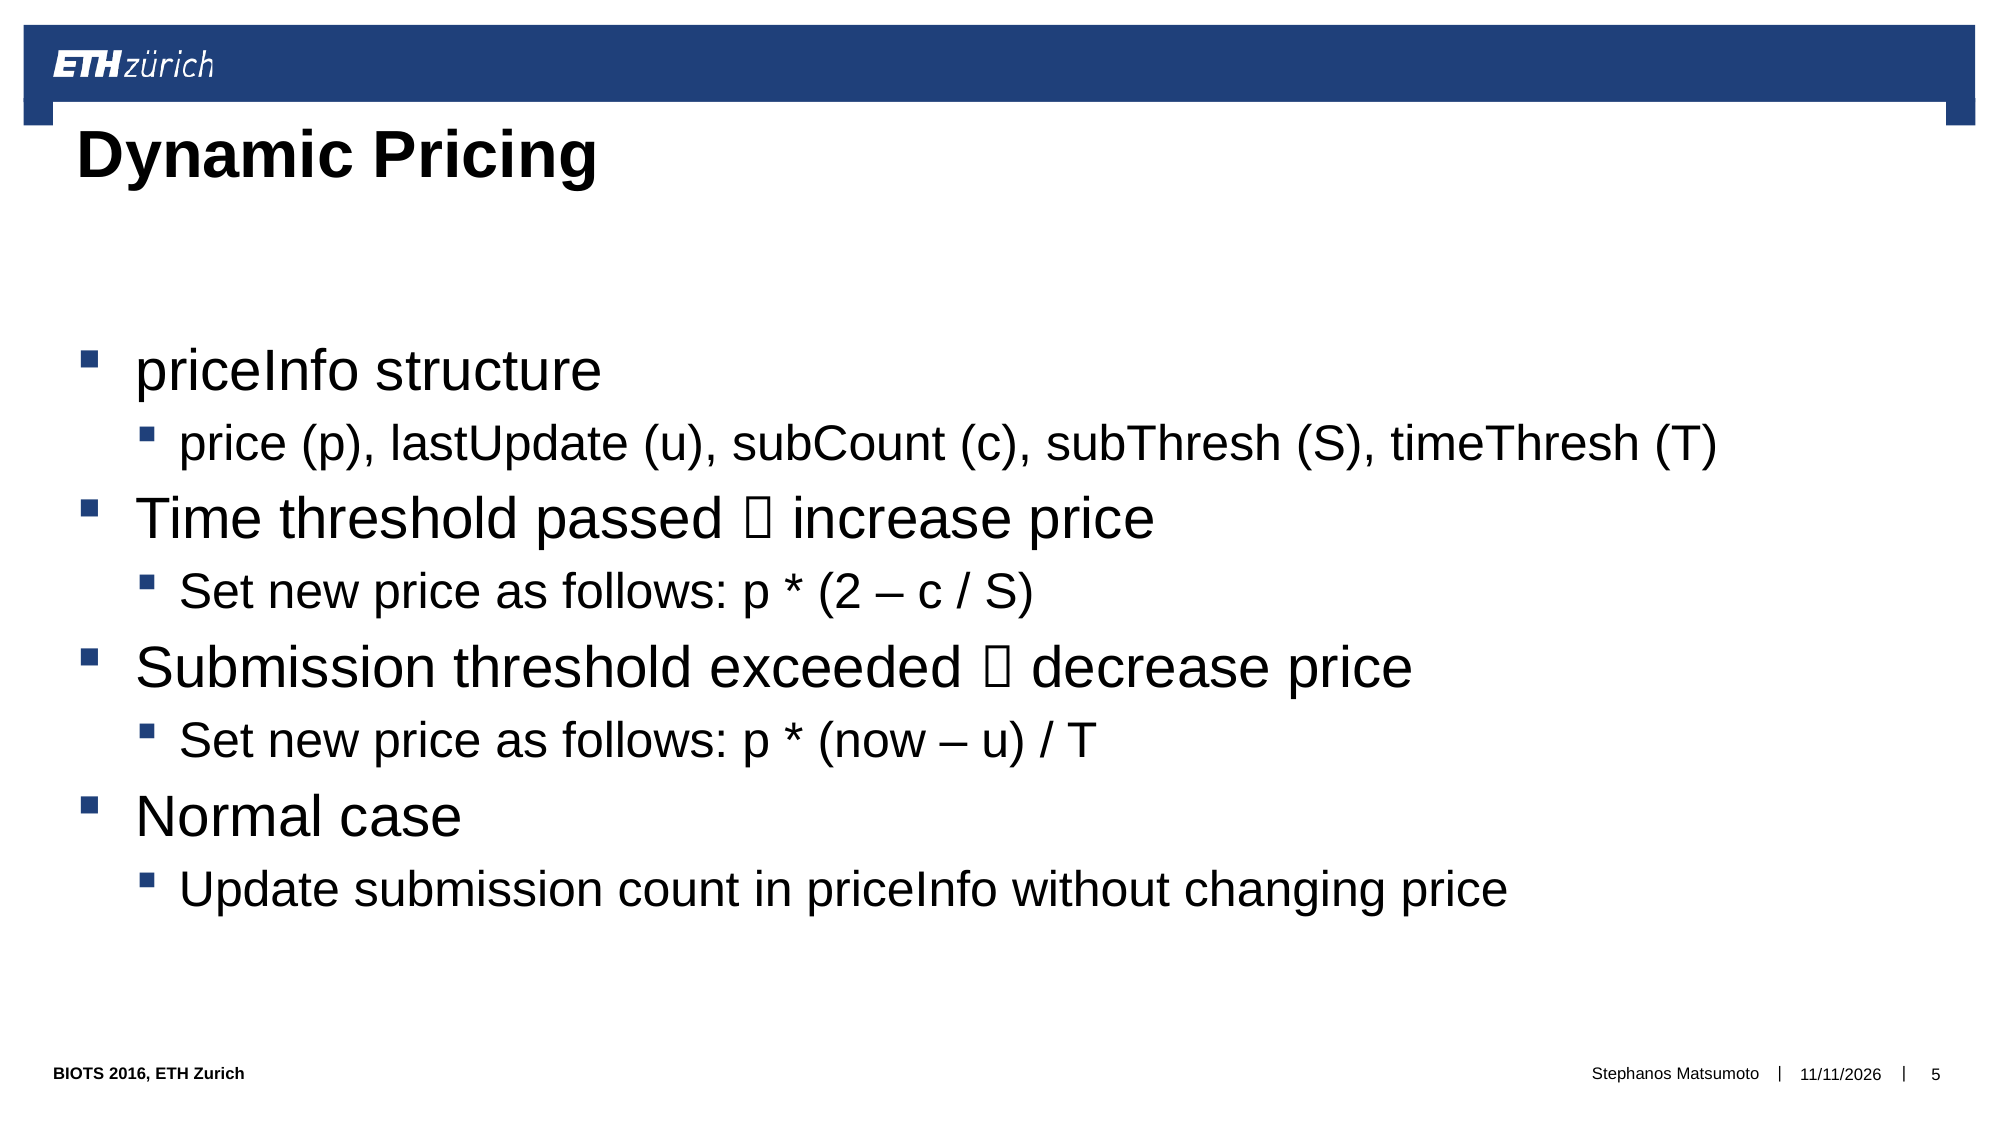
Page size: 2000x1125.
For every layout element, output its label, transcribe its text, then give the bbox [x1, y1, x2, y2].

list priceInfo structure price (p), lastUpdate (u), subCount (c), subThresh (S), timeThresh (T) Time threshold passed  increase price Set new price as follows: p * (2 – c / S) Submission threshold exceeded  decrease price Set new price as follows: p * (now – u) / T Normal case Update submission count in priceInfo without changing price [53, 332, 1946, 1023]
footer Stephanos Matsumoto [999, 1034, 1760, 1111]
slide_number 5 [1906, 1034, 1966, 1112]
title Dynamic Pricing [53, 101, 1946, 262]
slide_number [1790, 1034, 1892, 1112]
